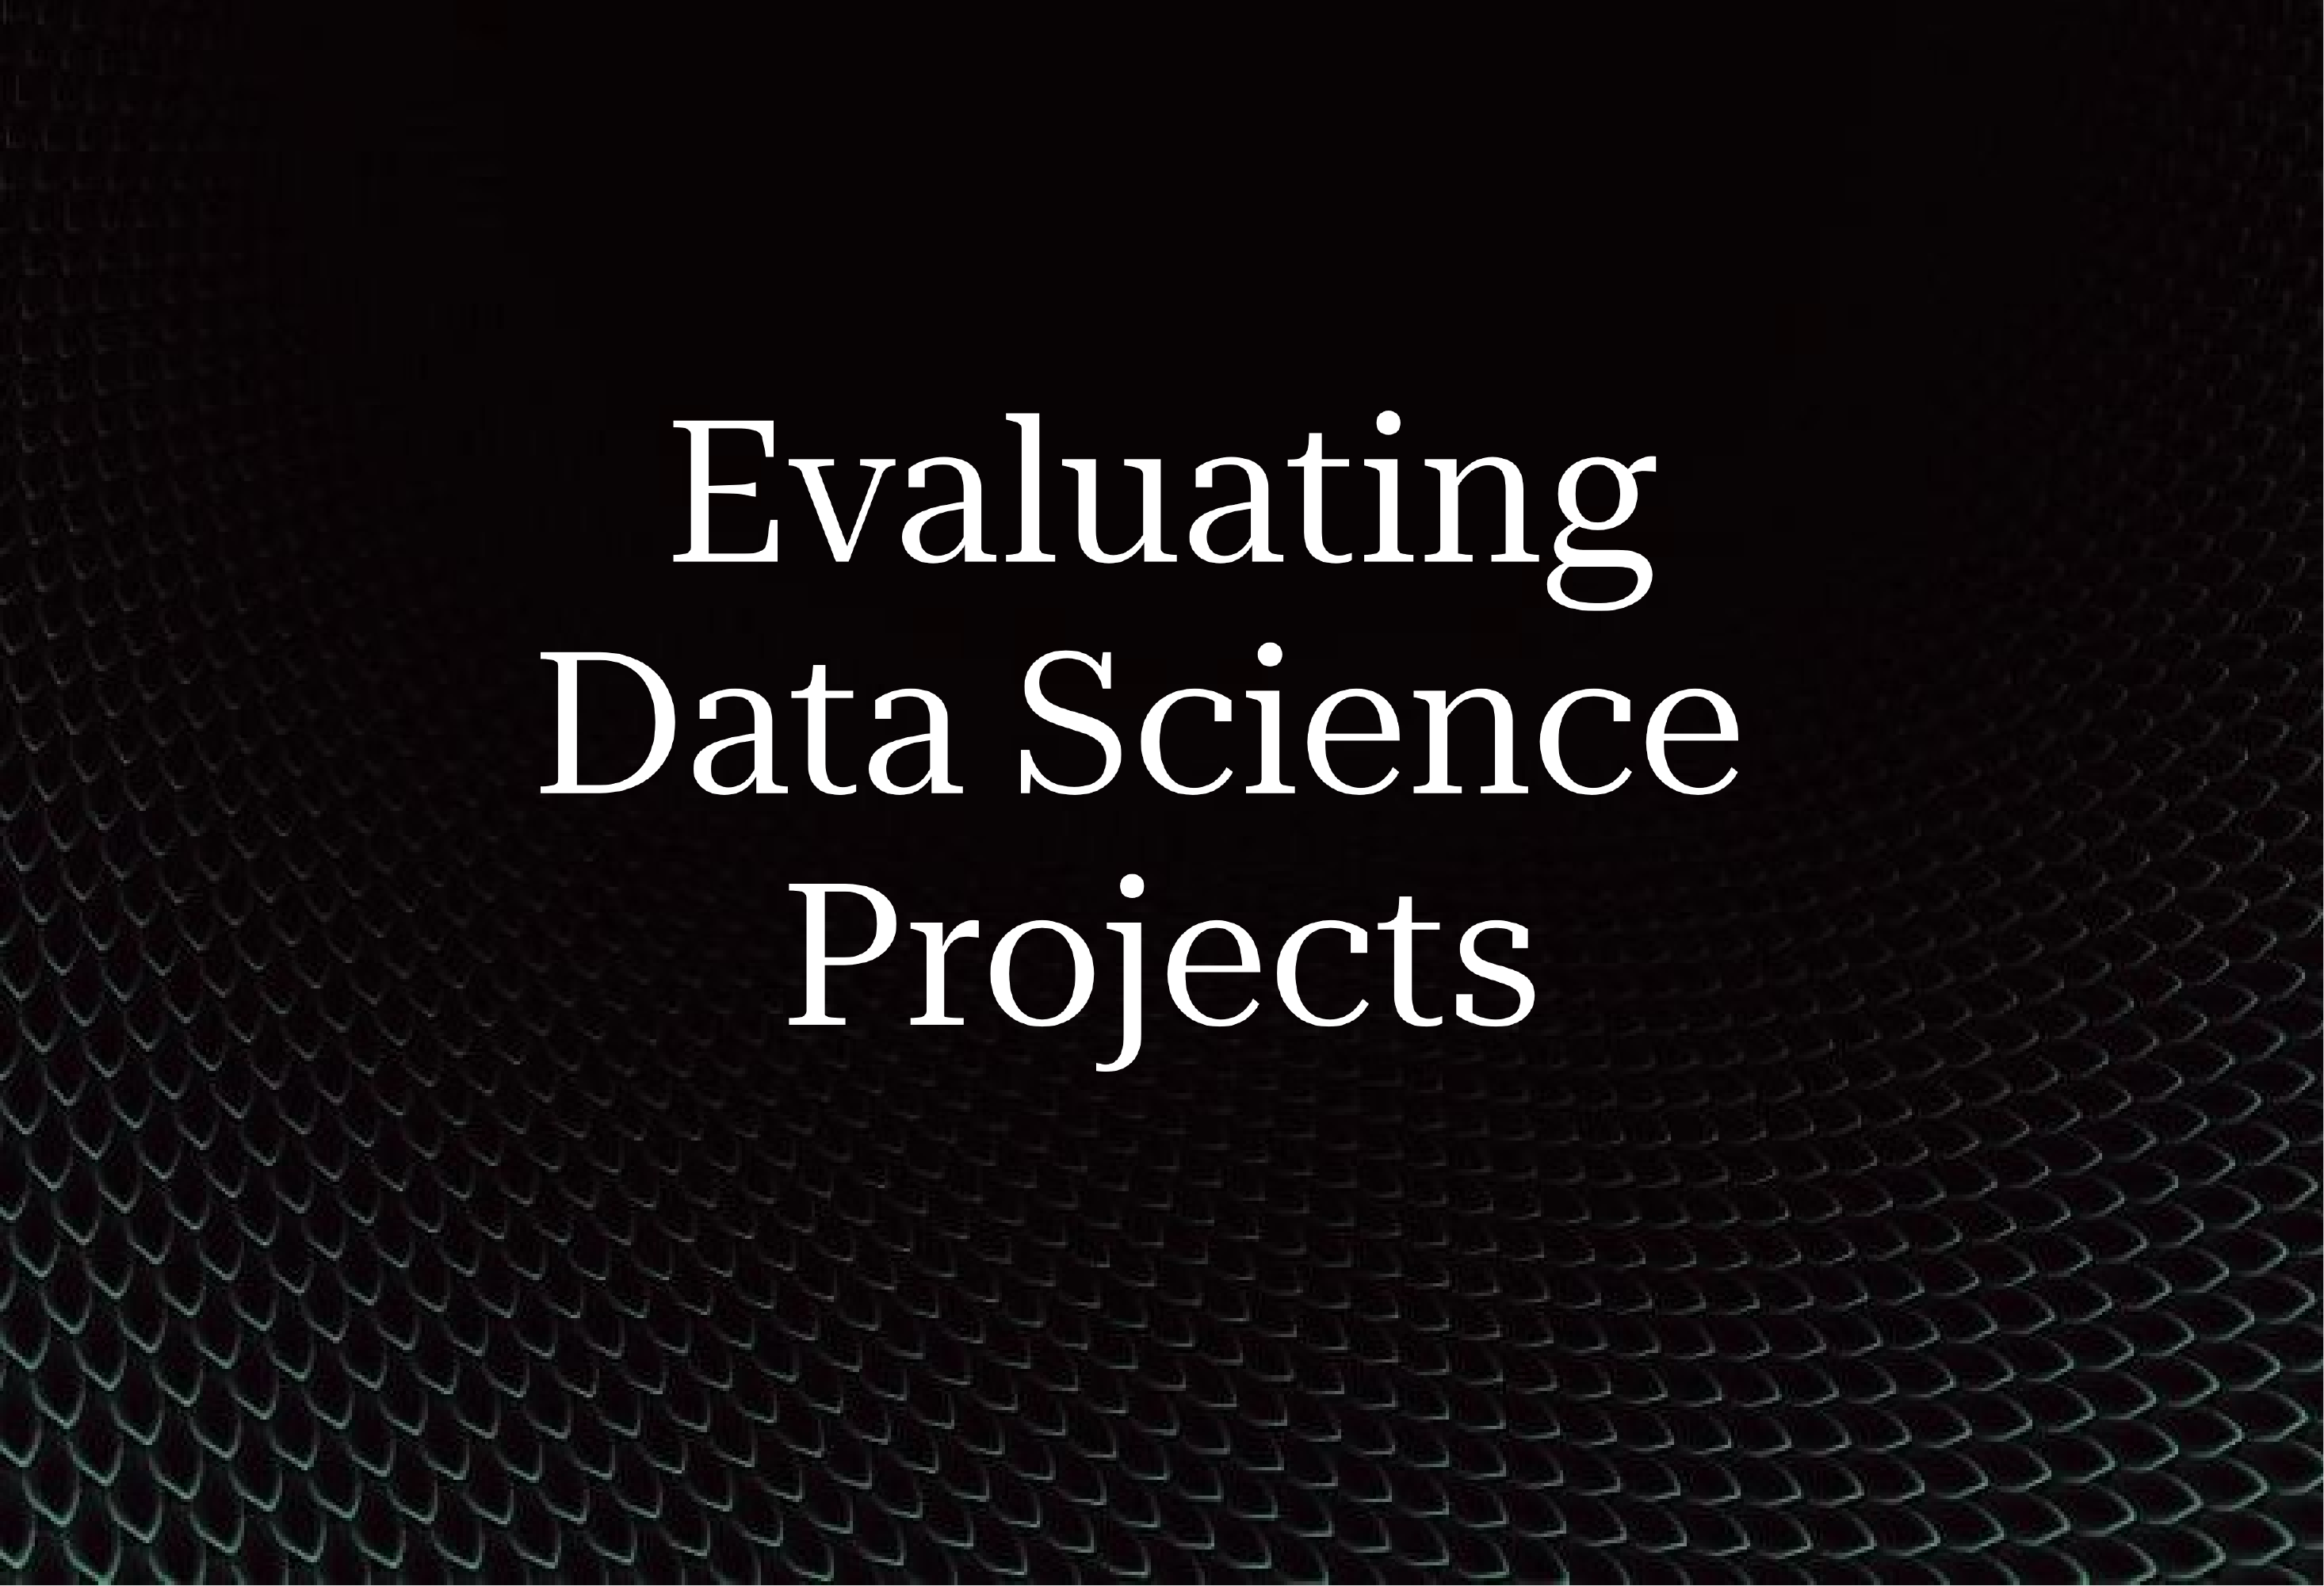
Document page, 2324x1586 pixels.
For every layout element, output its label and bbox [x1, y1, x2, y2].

text_box [0, 0, 2324, 1585]
